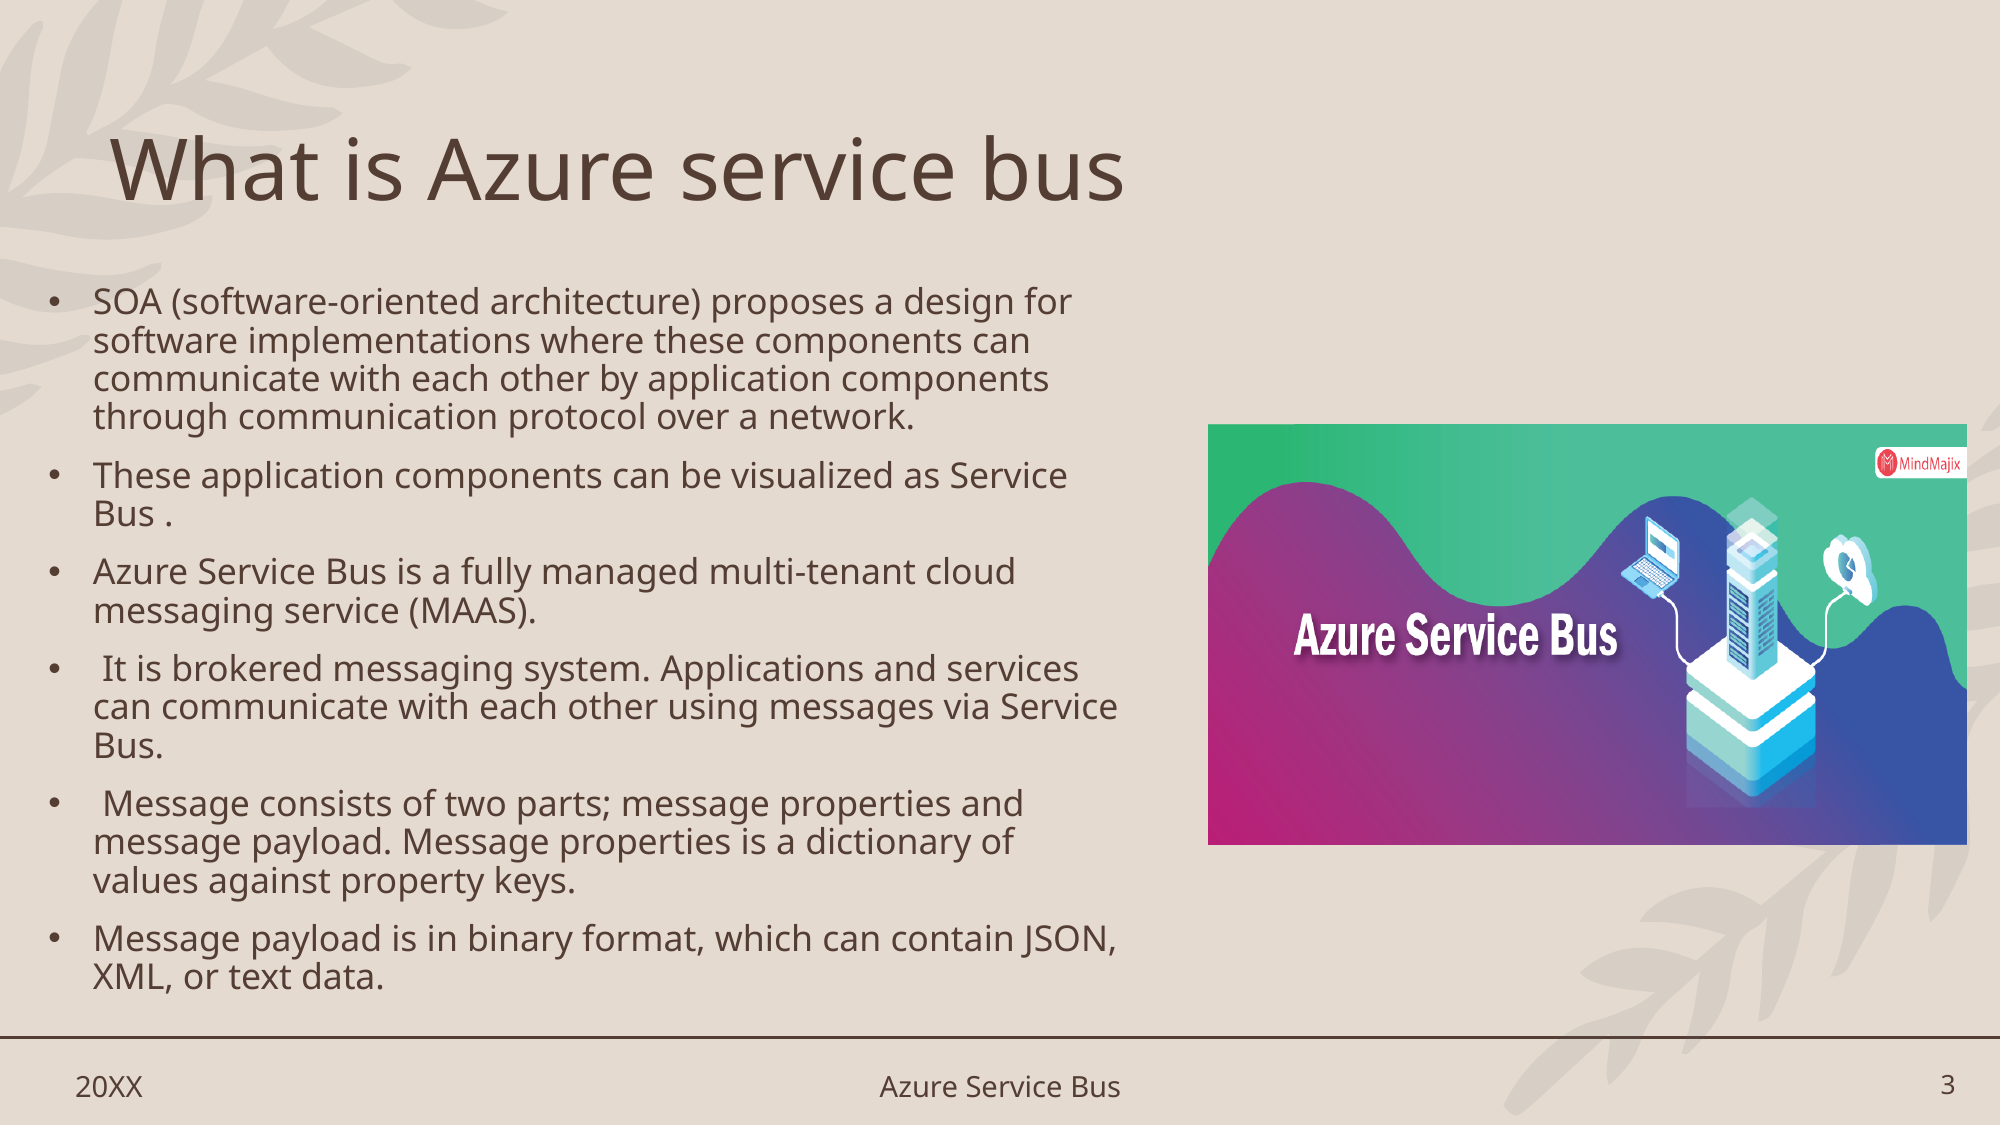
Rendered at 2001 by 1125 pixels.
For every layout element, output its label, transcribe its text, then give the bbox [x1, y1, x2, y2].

slide_number 20XX [60, 1060, 222, 1112]
list SOA (software-oriented architecture) proposes a design for software implementations where these components can communicate with each other by application components through communication protocol over a network. These application components can be visualized as Service Bus . Azure Service Bus is a fully managed multi-tenant cloud messaging service (MAAS). It is brokered messaging system. Applications and services can communicate with each other using messages via Service Bus. Message consists of two parts; message properties and message payload. Message properties is a dictionary of values against property keys. Message payload is in binary format, which can contain JSON, XML, or text data. [33, 276, 1144, 1014]
slide_number 3 [1808, 1060, 1971, 1112]
footer Azure Service Bus [718, 1060, 1283, 1112]
picture [1208, 424, 1967, 845]
title What is Azure service bus [94, 115, 1595, 227]
